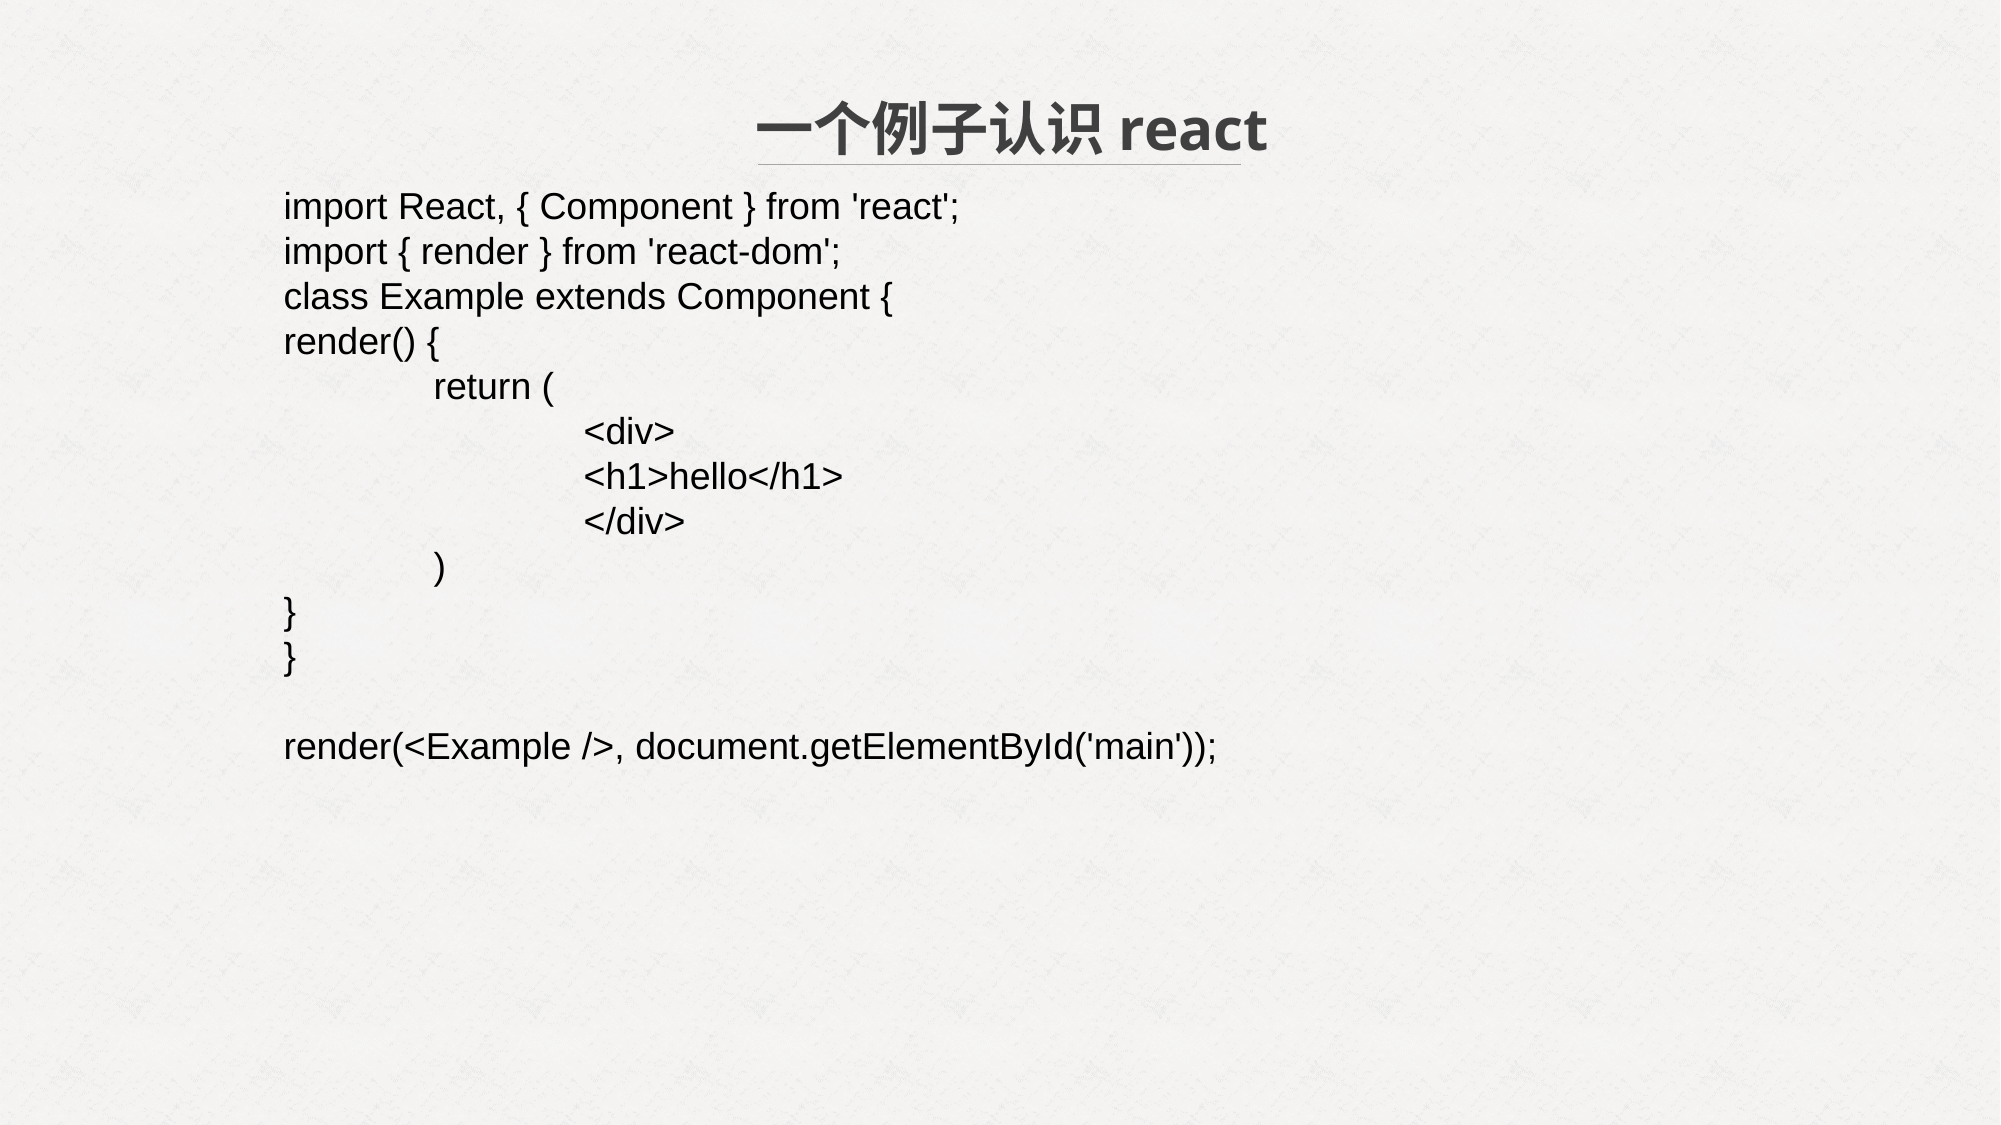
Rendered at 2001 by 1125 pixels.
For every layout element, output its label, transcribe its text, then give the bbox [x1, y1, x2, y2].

text_box 一个例子认识react [740, 84, 1284, 170]
text_box import React, { Component } from 'react'; import { render } from 'react-dom'; class Example extends Component { render() { return ( <div> <h1>hello</h1> </div> ) } } render(<Example />, document.getElementById('main')); [268, 174, 1692, 910]
